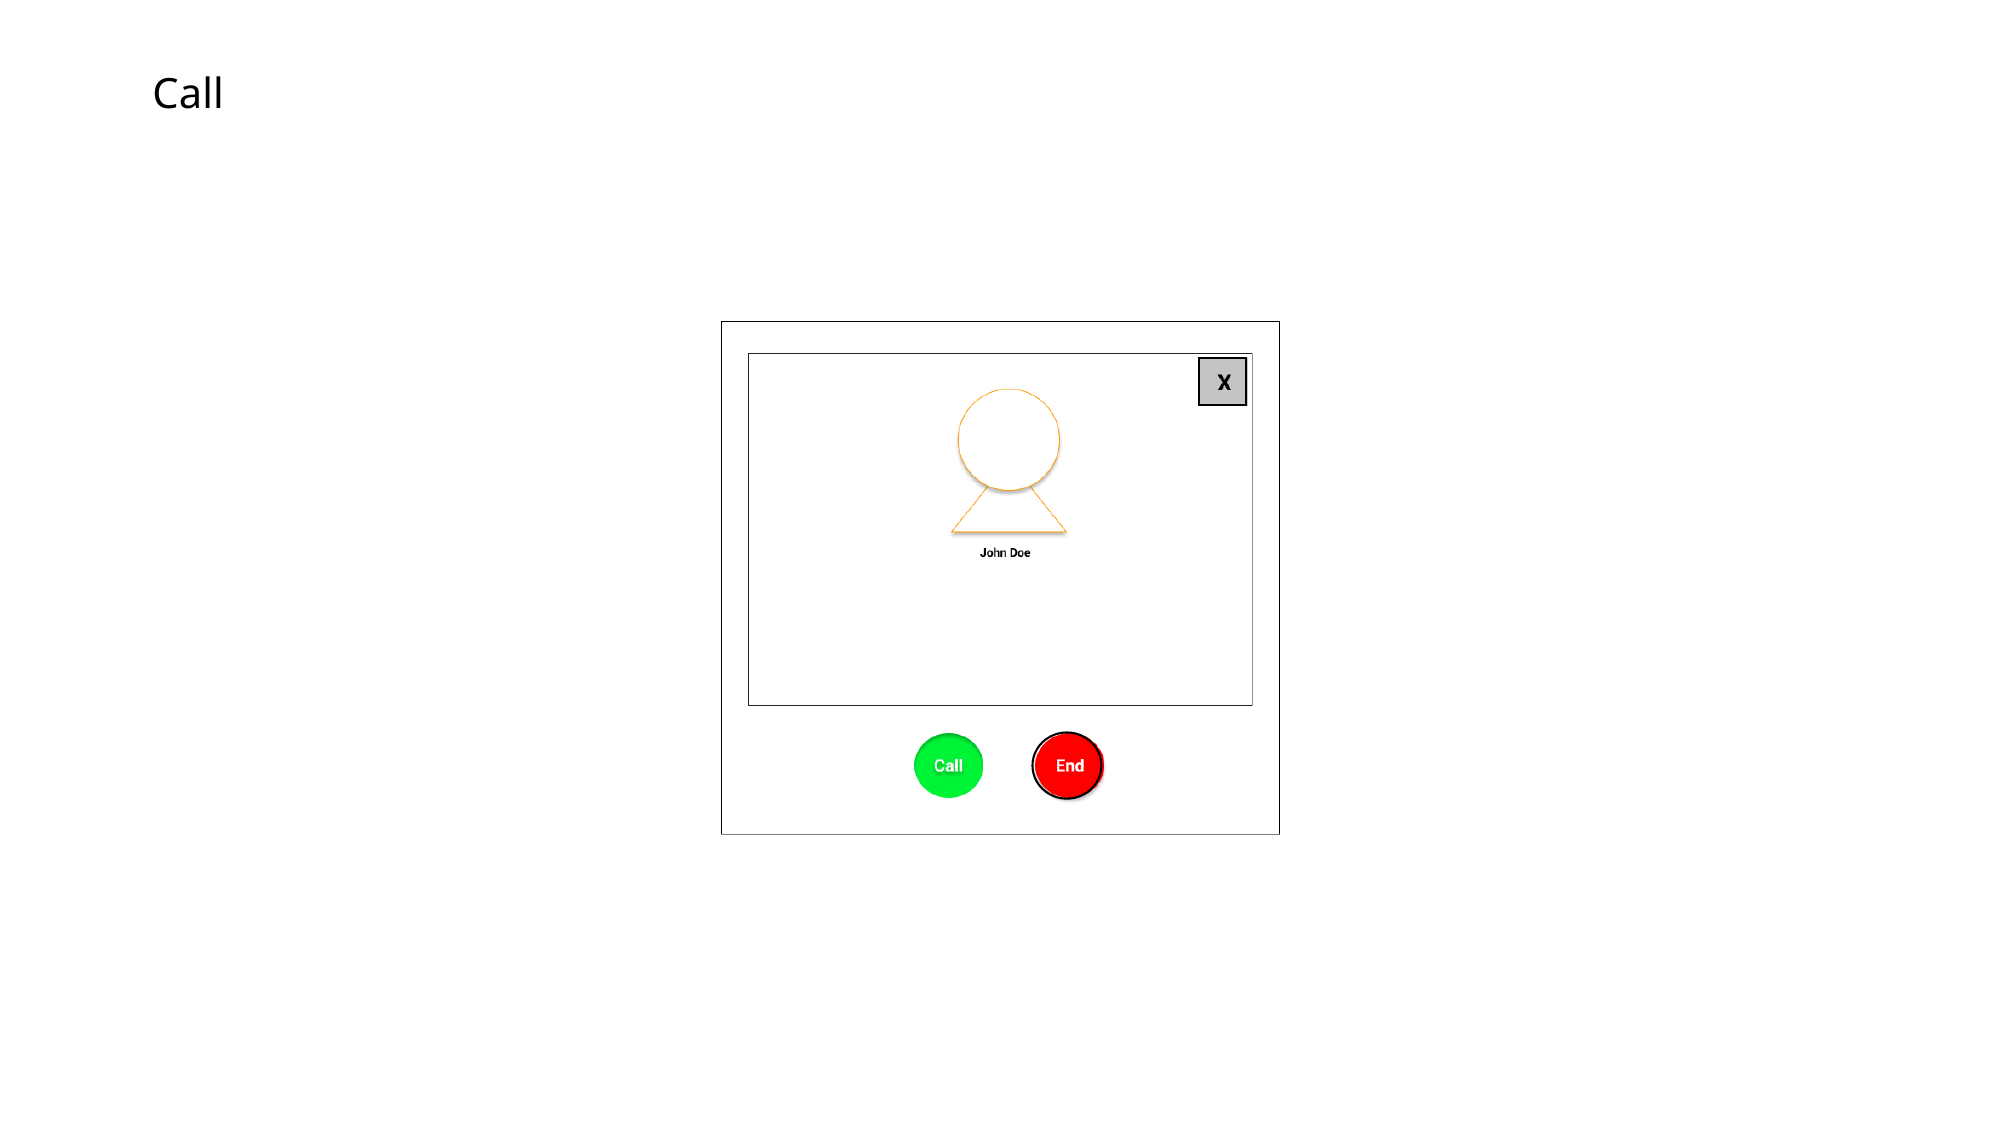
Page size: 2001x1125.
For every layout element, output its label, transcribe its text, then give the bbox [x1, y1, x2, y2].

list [564, 141, 1436, 1014]
title Call [137, 59, 1863, 130]
